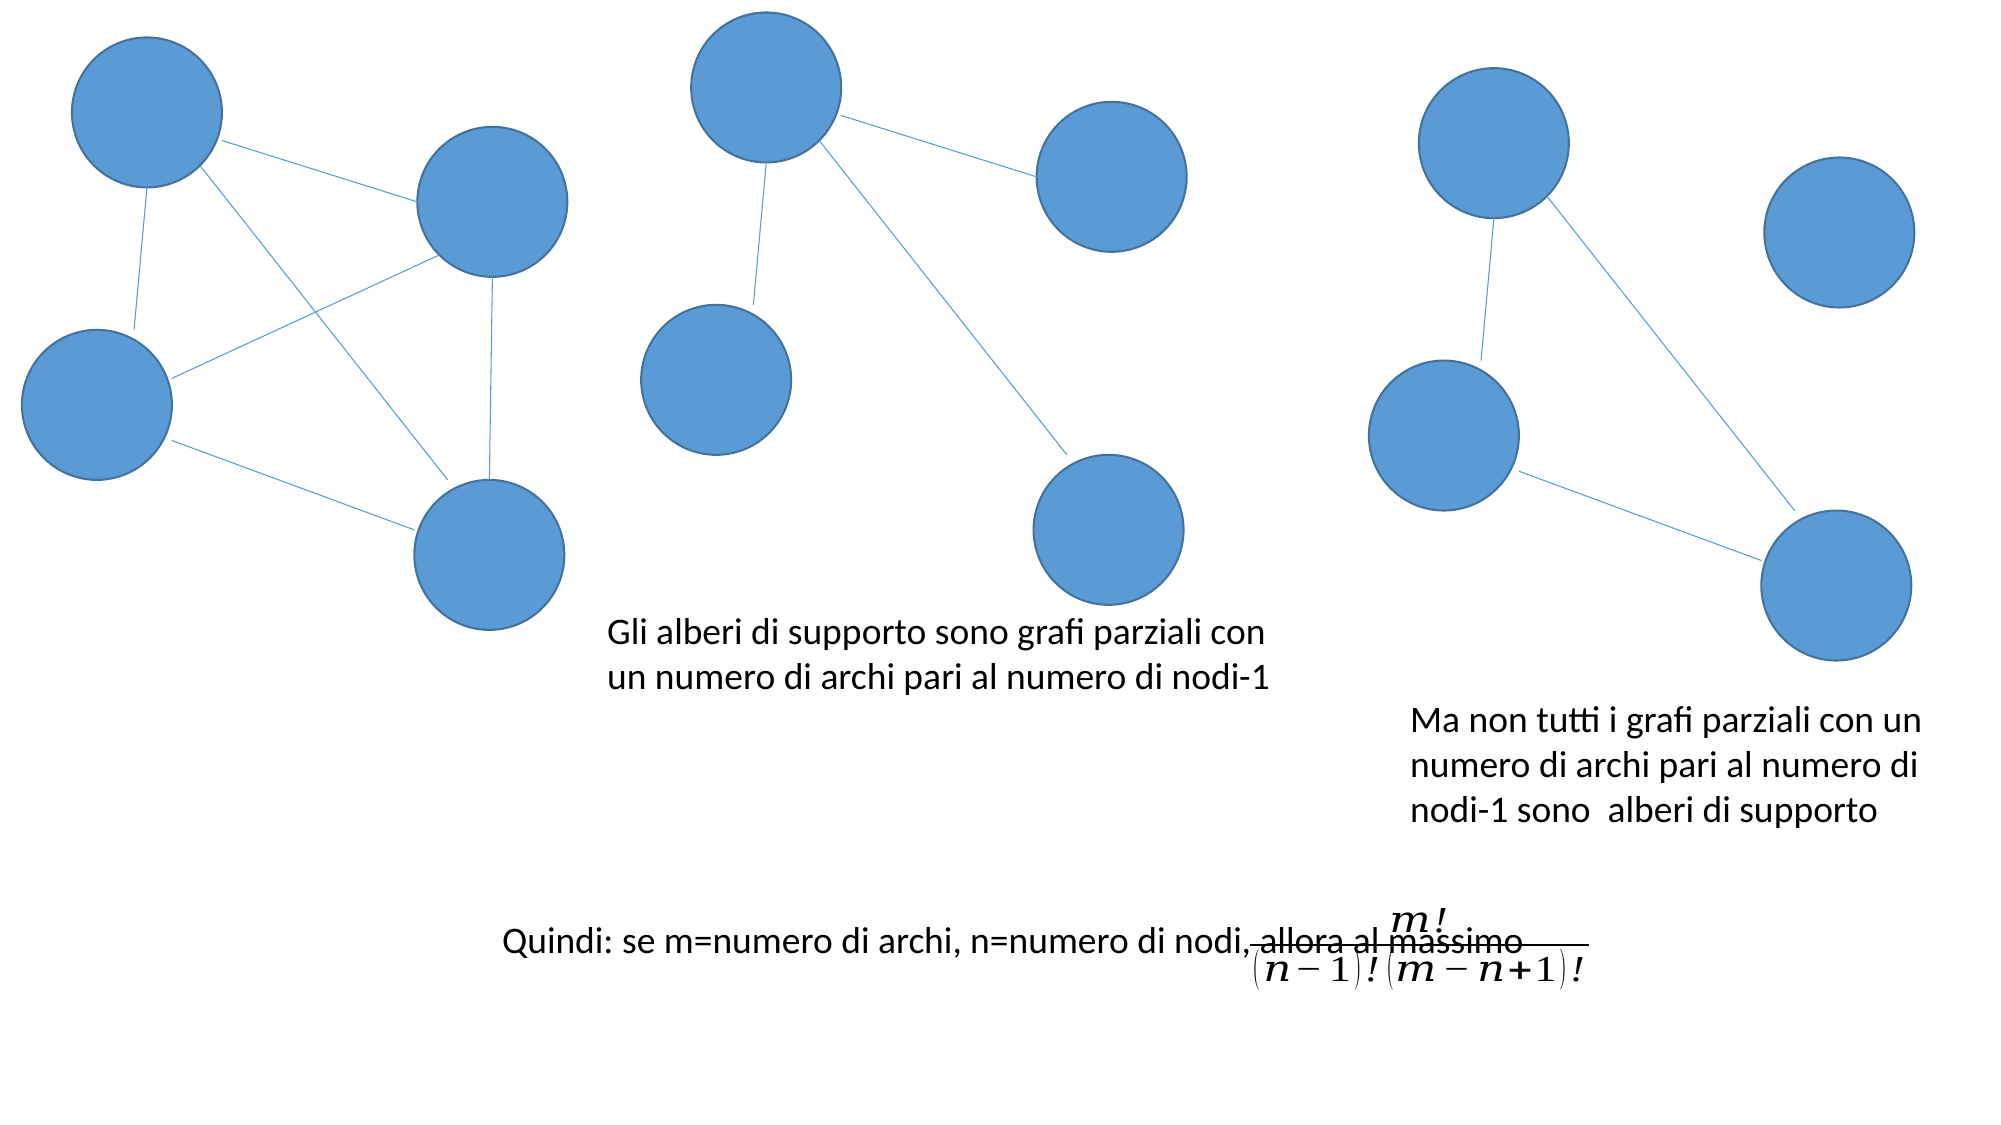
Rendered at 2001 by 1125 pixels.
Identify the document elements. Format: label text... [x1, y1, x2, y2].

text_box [819, 140, 1067, 455]
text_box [171, 254, 440, 379]
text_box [199, 165, 448, 480]
text_box [690, 11, 843, 164]
text_box [1045, 100, 1188, 253]
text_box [1518, 471, 1762, 561]
text_box [425, 125, 569, 278]
text_box [1760, 509, 1913, 662]
text_box Gli alberi di supporto sono grafi parziali con un numero di archi pari al numero di nodi-1 [592, 599, 1294, 705]
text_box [753, 162, 767, 305]
text_box [1417, 67, 1570, 220]
text_box [1772, 156, 1916, 309]
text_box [841, 115, 1037, 140]
text_box [413, 478, 566, 631]
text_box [221, 140, 418, 165]
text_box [489, 276, 493, 480]
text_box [134, 187, 147, 330]
text_box [640, 303, 793, 456]
text_box Ma non tutti i grafi parziali con un numero di archi pari al numero di nodi-1 sono alberi di supporto [1395, 687, 1947, 837]
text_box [1480, 218, 1494, 361]
text_box [1032, 453, 1185, 599]
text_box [1546, 196, 1795, 511]
text_box [70, 36, 223, 189]
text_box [171, 440, 415, 530]
text_box [20, 328, 173, 481]
text_box [1367, 359, 1520, 512]
